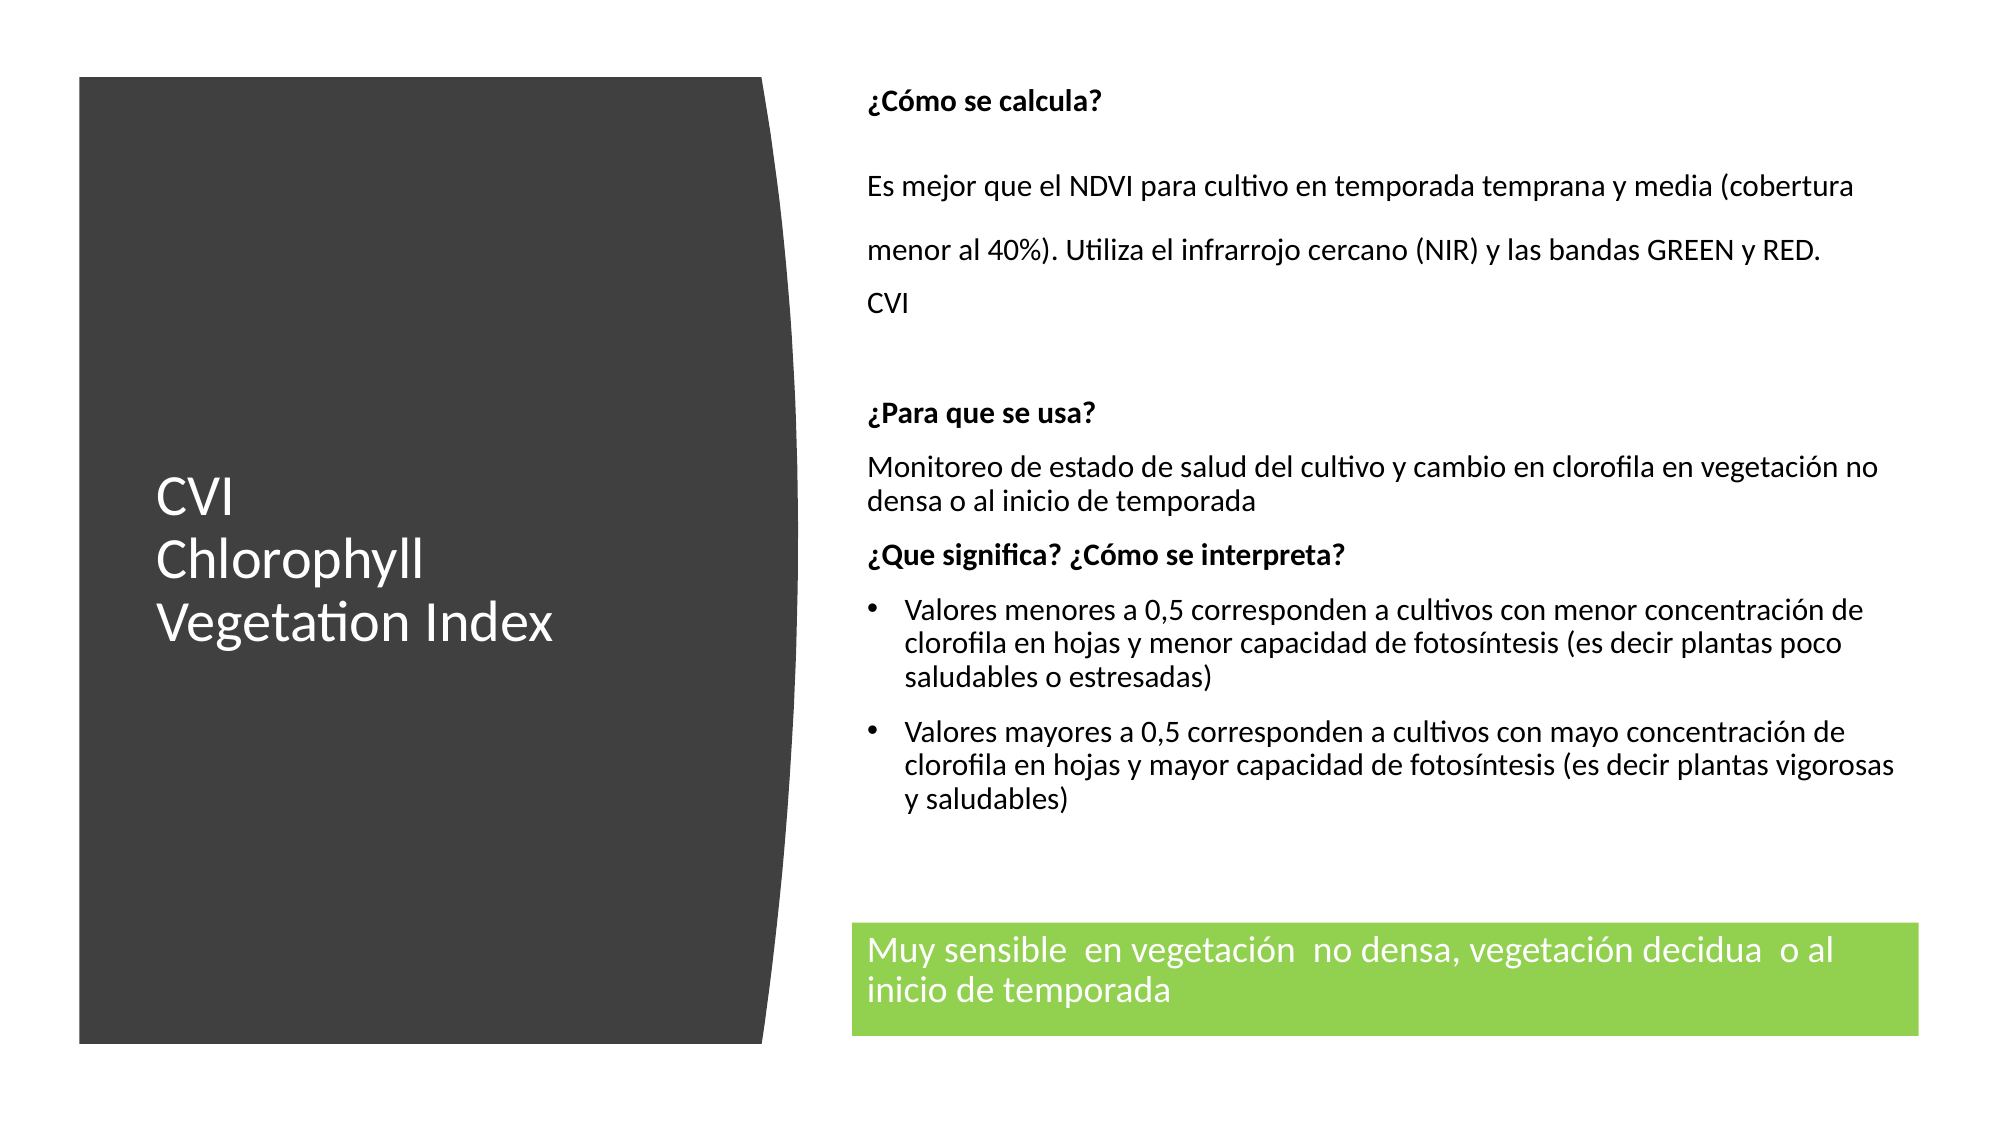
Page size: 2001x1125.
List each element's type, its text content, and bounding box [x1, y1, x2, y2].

text_box [78, 76, 800, 1045]
text_box Muy sensible en vegetación no densa, vegetación decidua o al inicio de temporada [852, 922, 1919, 1036]
title CVI Chlorophyll Vegetation Index [141, 166, 702, 953]
